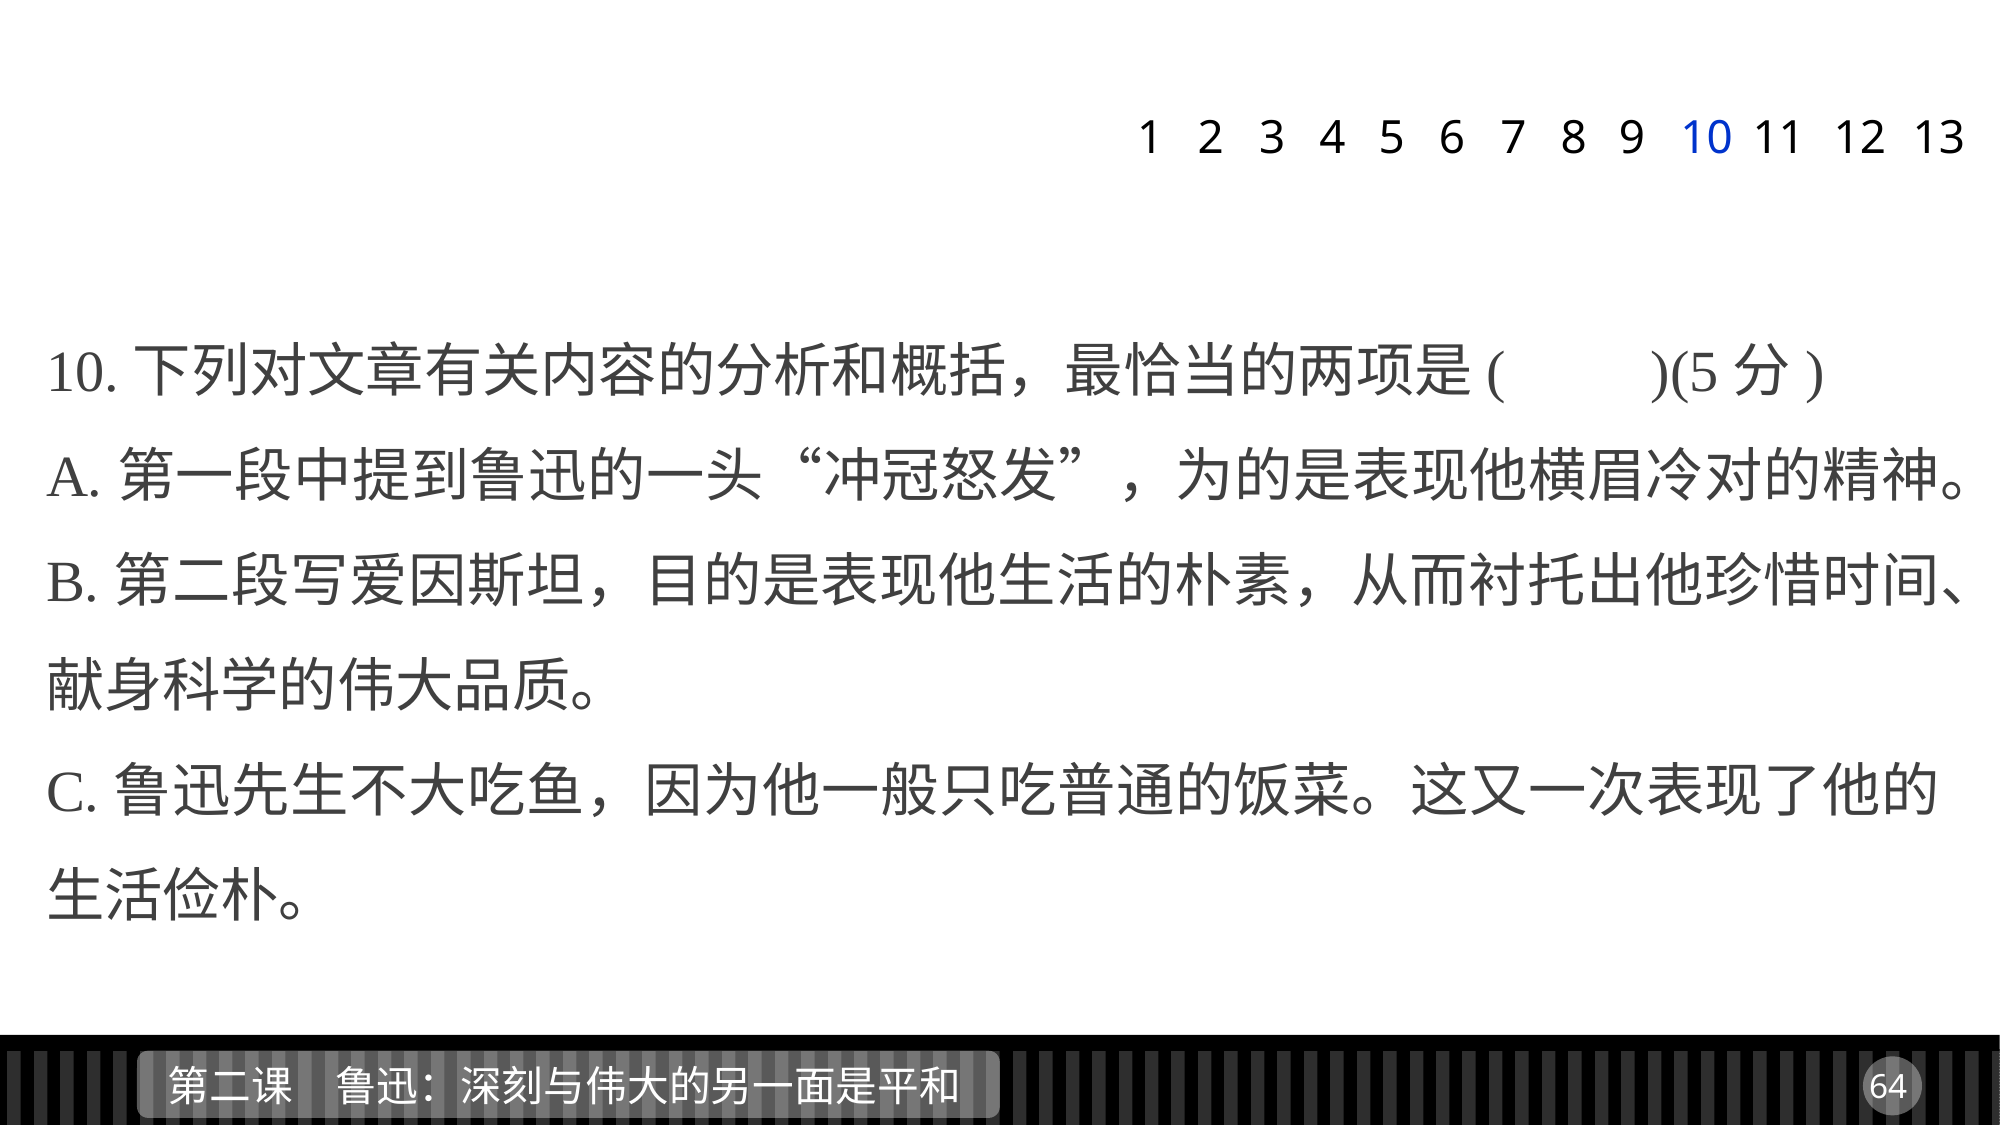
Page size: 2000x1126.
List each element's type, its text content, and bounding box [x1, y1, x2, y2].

text_box 6 [1419, 102, 1477, 169]
text_box 11 [1730, 102, 1811, 169]
text_box 7 [1481, 102, 1538, 169]
text_box 4 [1300, 102, 1357, 169]
text_box 1 [1117, 102, 1175, 169]
text_box 12 [1811, 102, 1890, 169]
text_box 10.下列对文章有关内容的分析和概括，最恰当的两项是( )(5分) A.第一段中提到鲁迅的一头“冲冠怒发”，为的是表现他横眉冷对的精神。 B.第二段写爱因斯坦，目的是表现他生活的朴素，从而衬托出他珍惜时间、献身科学的伟大品质。 C.鲁迅先生不大吃鱼，因为他一般只吃普通的饭菜。这又一次表现了他的生活俭朴。 [31, 290, 1955, 936]
text_box 2 [1178, 102, 1235, 169]
text_box 13 [1890, 102, 1977, 169]
text_box 3 [1239, 102, 1297, 169]
text_box 10 [1658, 102, 1730, 169]
text_box 8 [1541, 102, 1599, 169]
text_box 5 [1359, 102, 1416, 169]
text_box 9 [1599, 102, 1657, 169]
